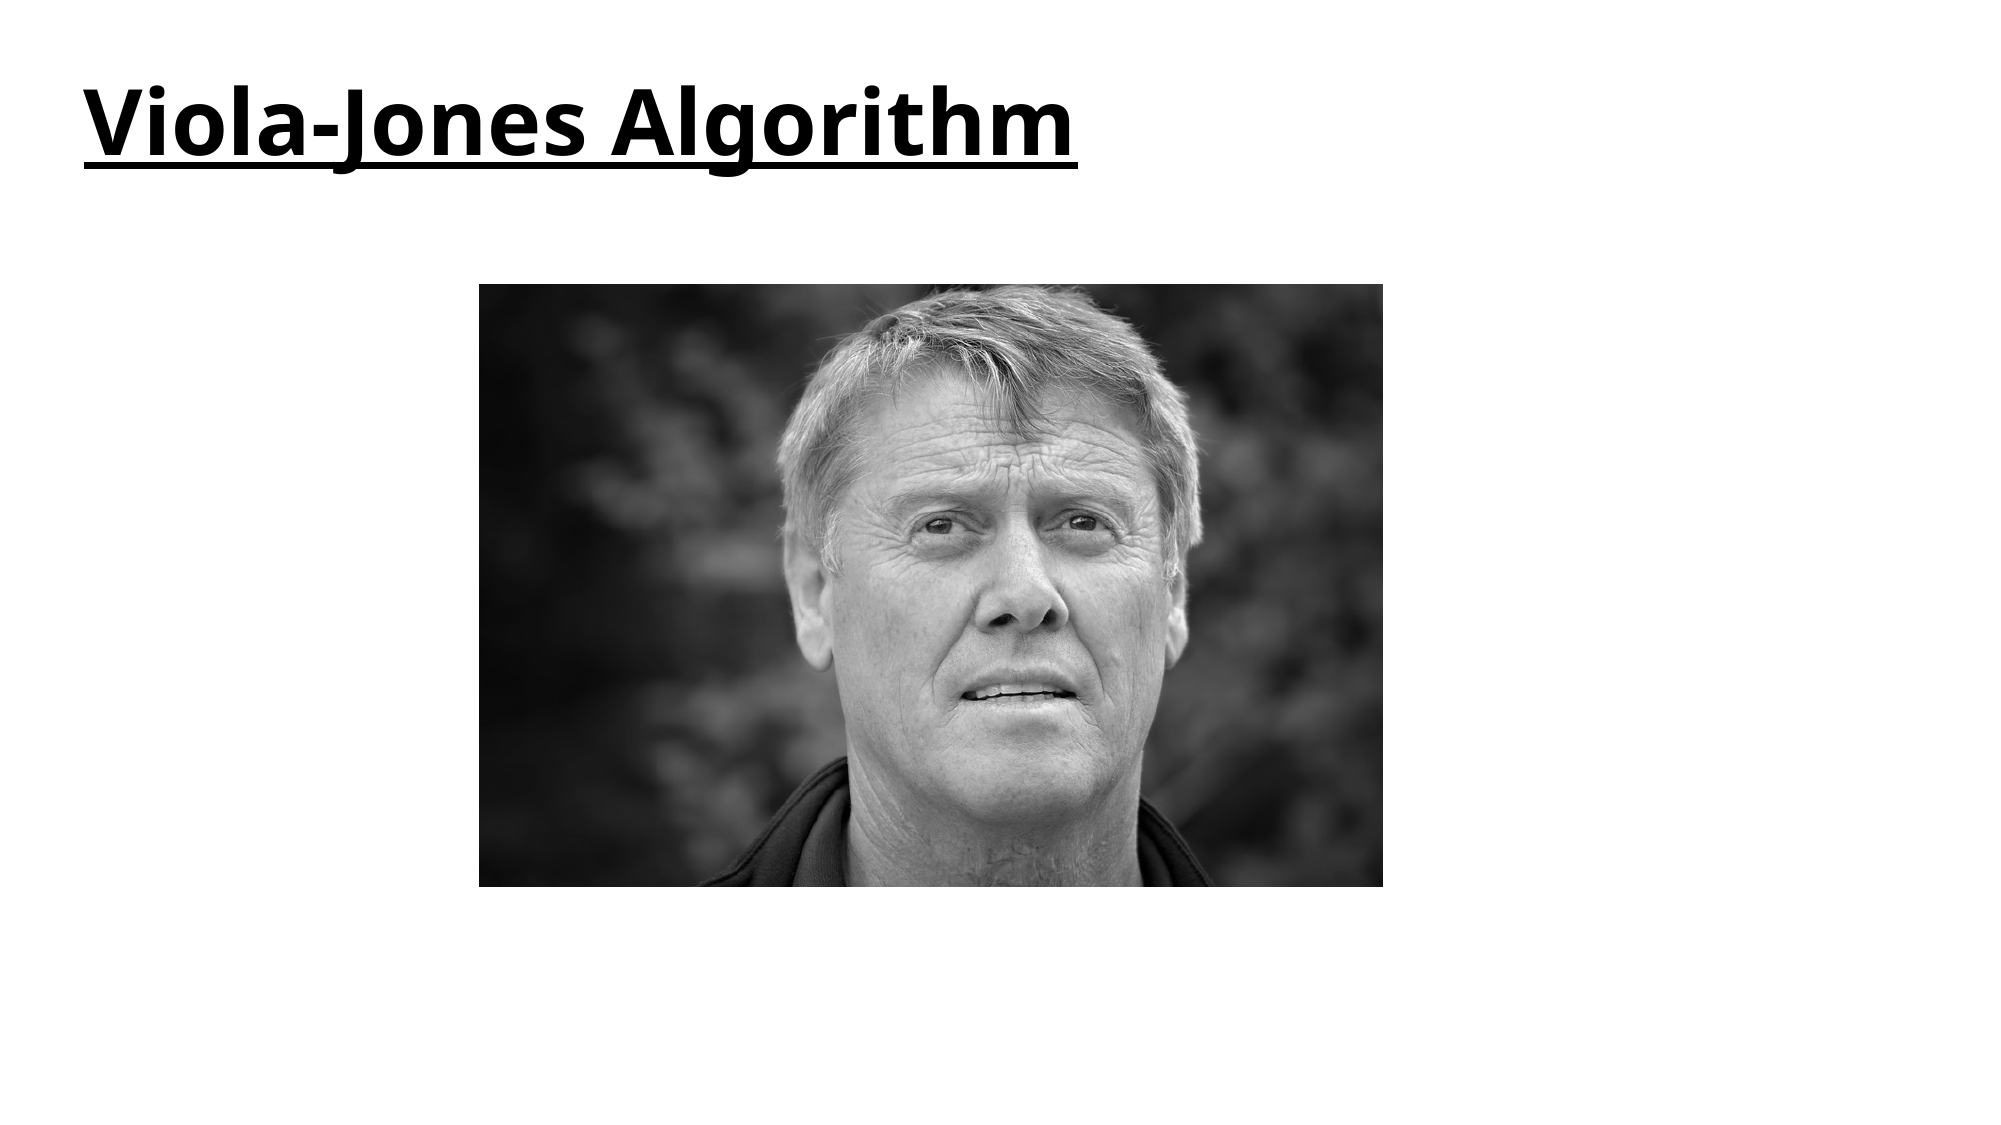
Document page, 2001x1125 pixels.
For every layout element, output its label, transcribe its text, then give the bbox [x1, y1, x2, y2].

picture [479, 284, 1383, 887]
title Viola-Jones Algorithm [68, 16, 1794, 235]
